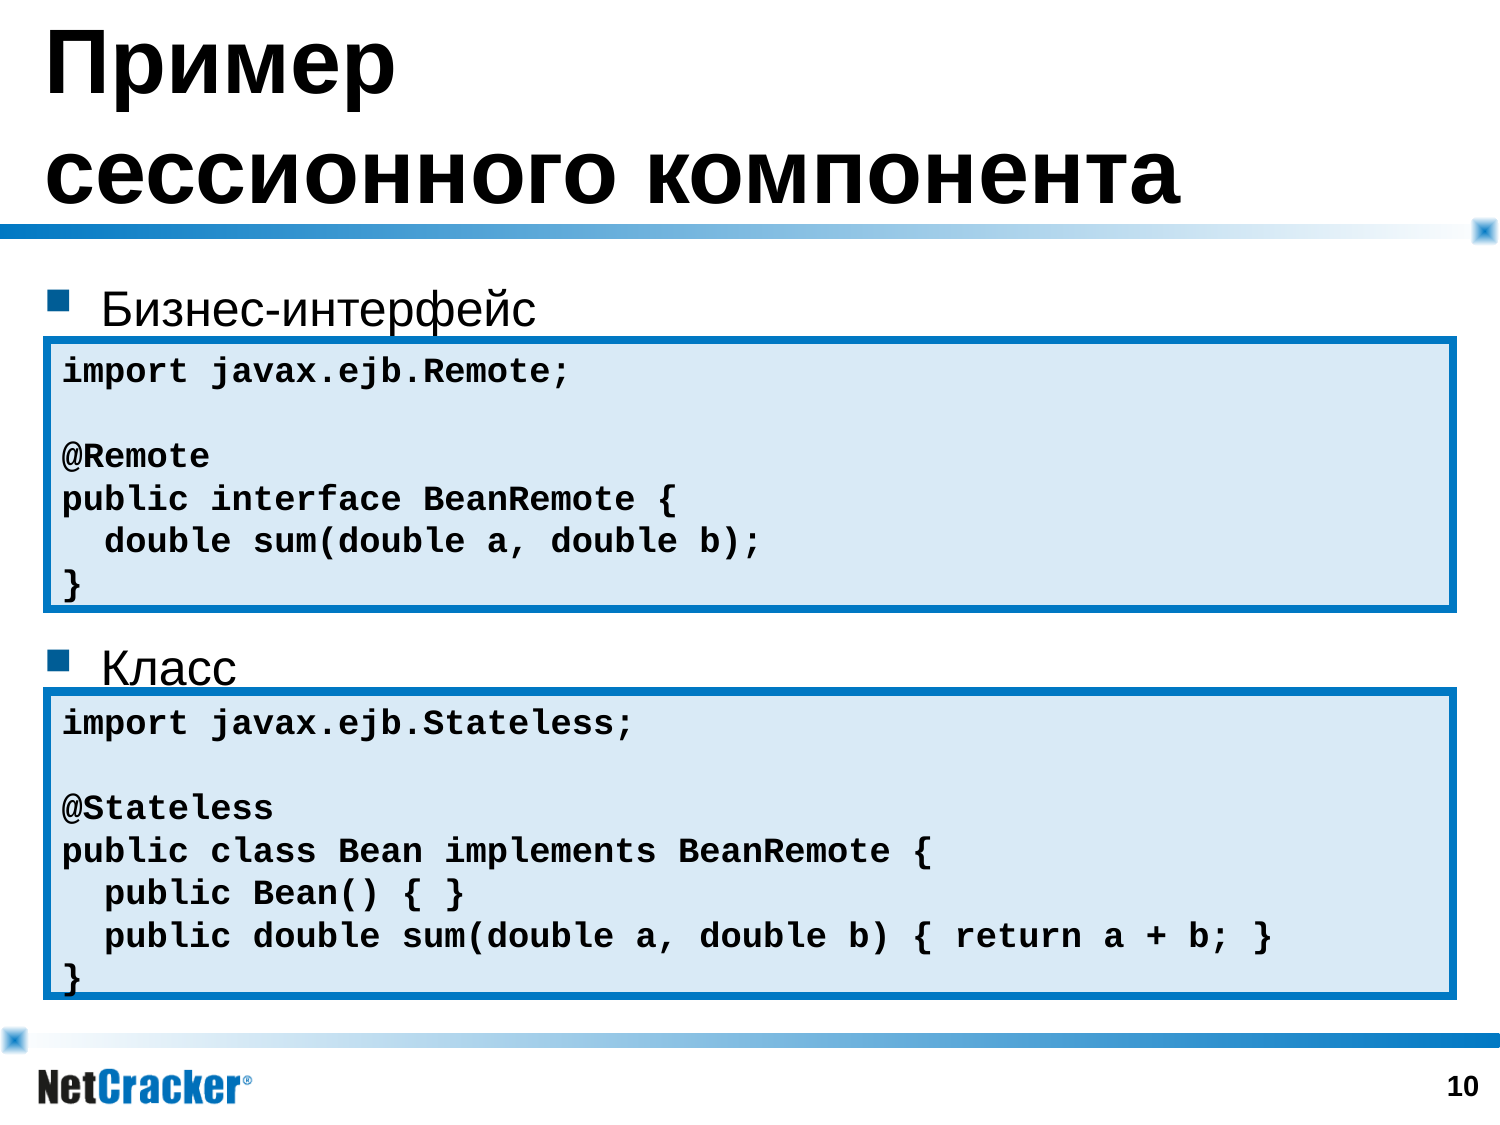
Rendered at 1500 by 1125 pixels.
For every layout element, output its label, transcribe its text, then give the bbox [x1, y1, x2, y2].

list Бизнес-интерфейс Класс [29, 268, 1470, 1004]
text_box import javax.ejb.Stateless; @Stateless public class Bean implements BeanRemote { public Bean() { } public double sum(double a, double b) { return a + b; } } [46, 691, 1454, 997]
picture [34, 1063, 256, 1118]
text_box import javax.ejb.Remote; @Remote public interface BeanRemote { double sum(double a, double b); } [46, 339, 1454, 610]
title Пример сессионного компонента [29, 0, 1470, 225]
slide_number 9 [1143, 1034, 1495, 1111]
